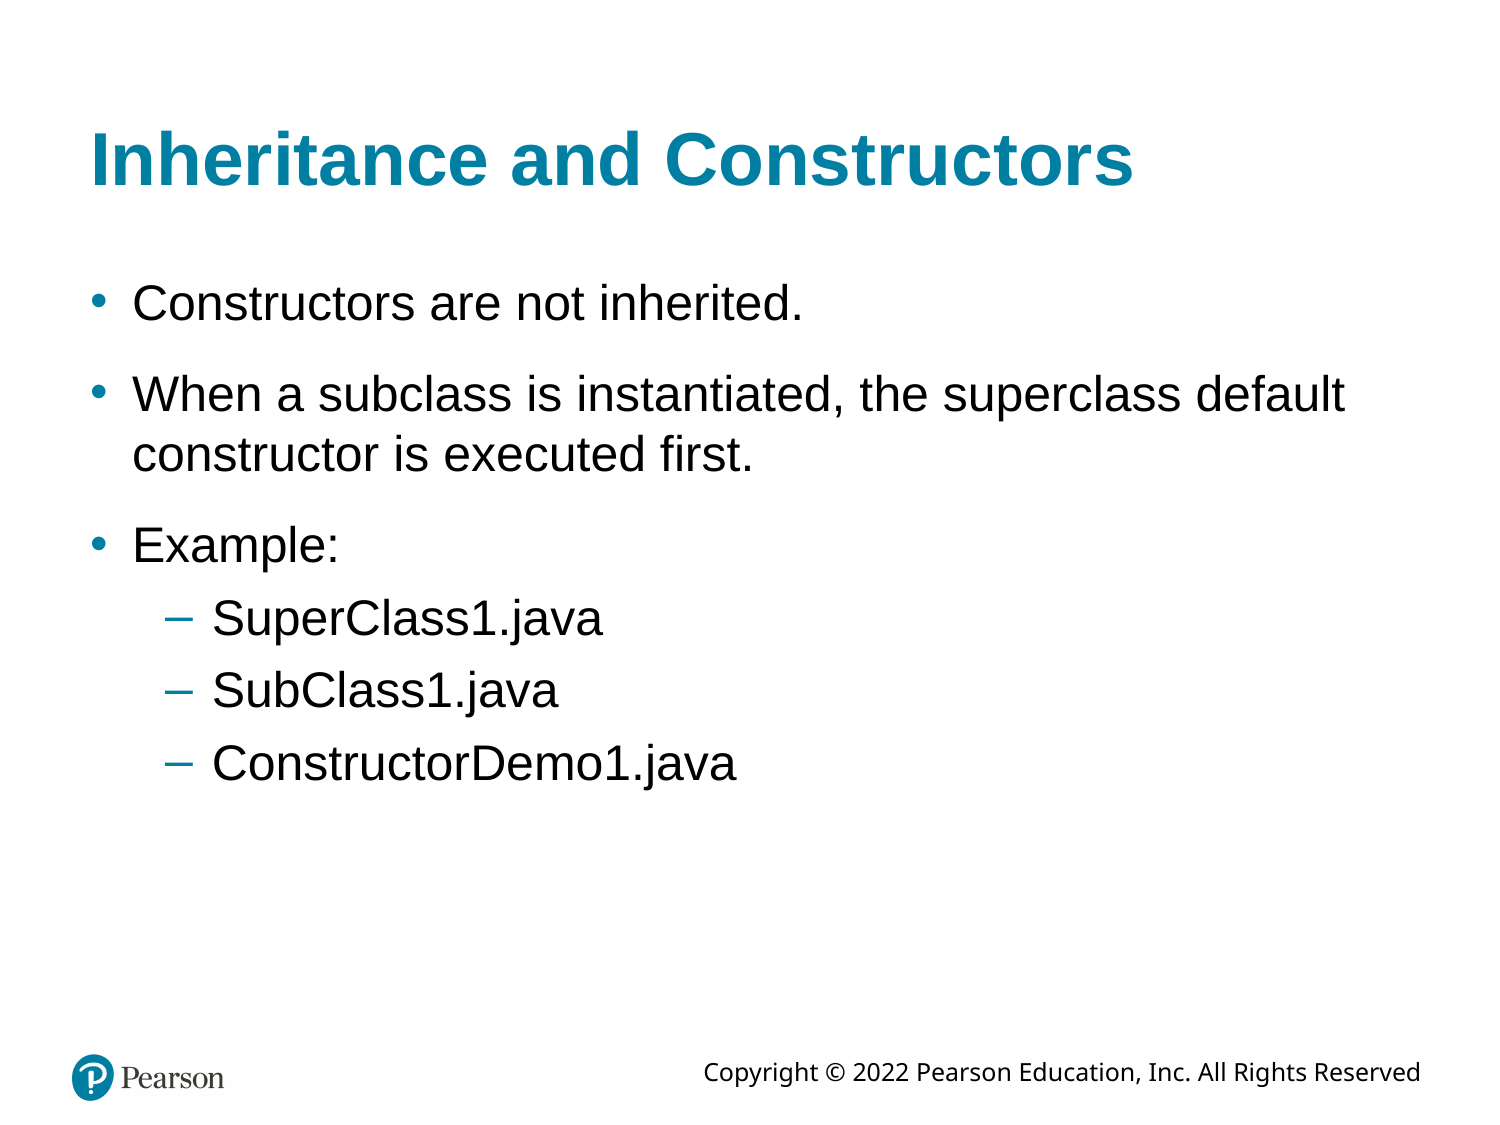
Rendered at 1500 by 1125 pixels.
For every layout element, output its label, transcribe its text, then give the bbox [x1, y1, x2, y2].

picture [51, 1053, 245, 1102]
list Constructors are not inherited. When a subclass is instantiated, the superclass default constructor is executed first. Example: SuperClass1.java SubClass1.java ConstructorDemo1.java [75, 255, 1425, 879]
title Inheritance and Constructors [75, 35, 1425, 216]
